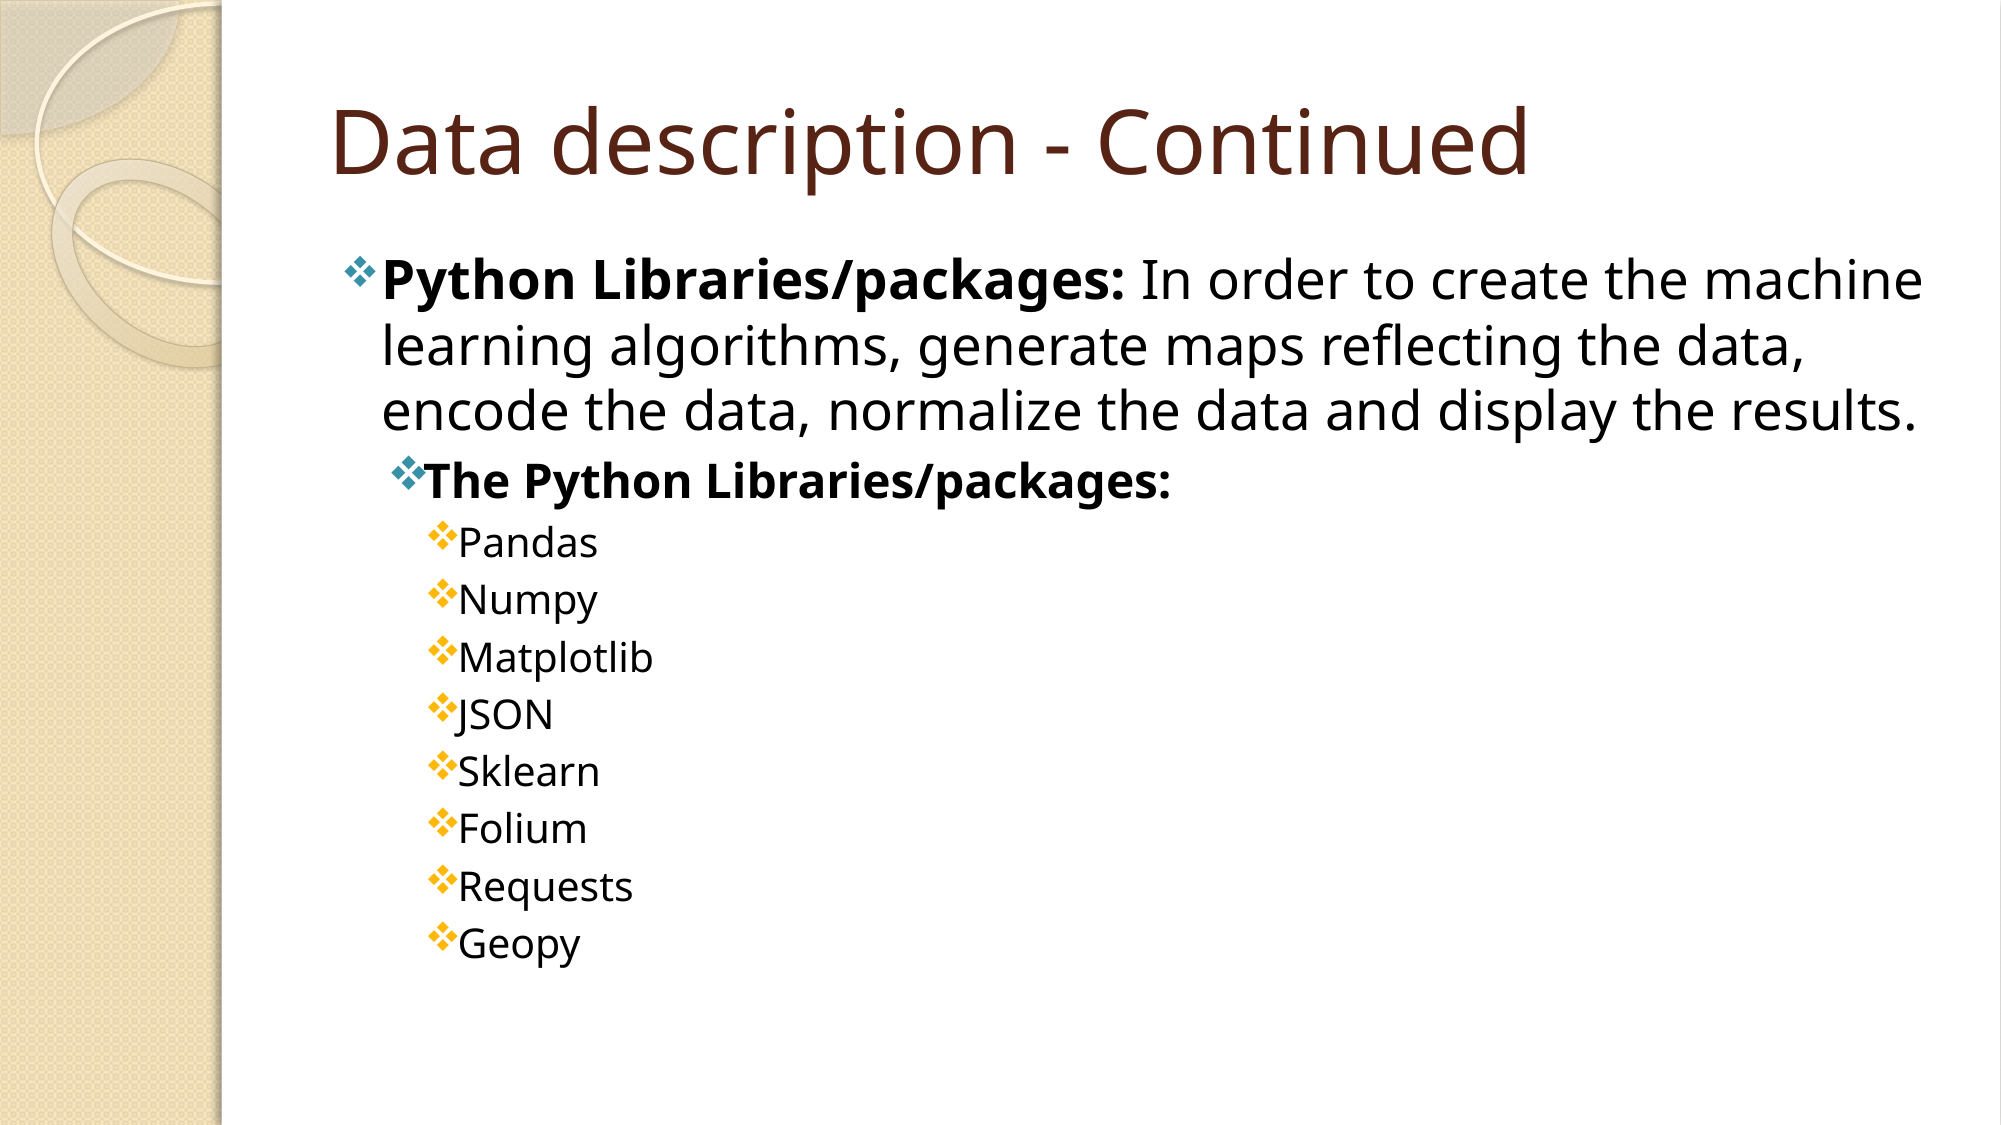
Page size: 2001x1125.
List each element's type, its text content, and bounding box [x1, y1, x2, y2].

list Python Libraries/packages: In order to create the machine learning algorithms, generate maps reflecting the data, encode the data, normalize the data and display the results. The Python Libraries/packages: Pandas Numpy Matplotlib JSON Sklearn Folium Requests Geopy [313, 237, 1954, 1025]
title Data description - Continued [313, 45, 1954, 233]
